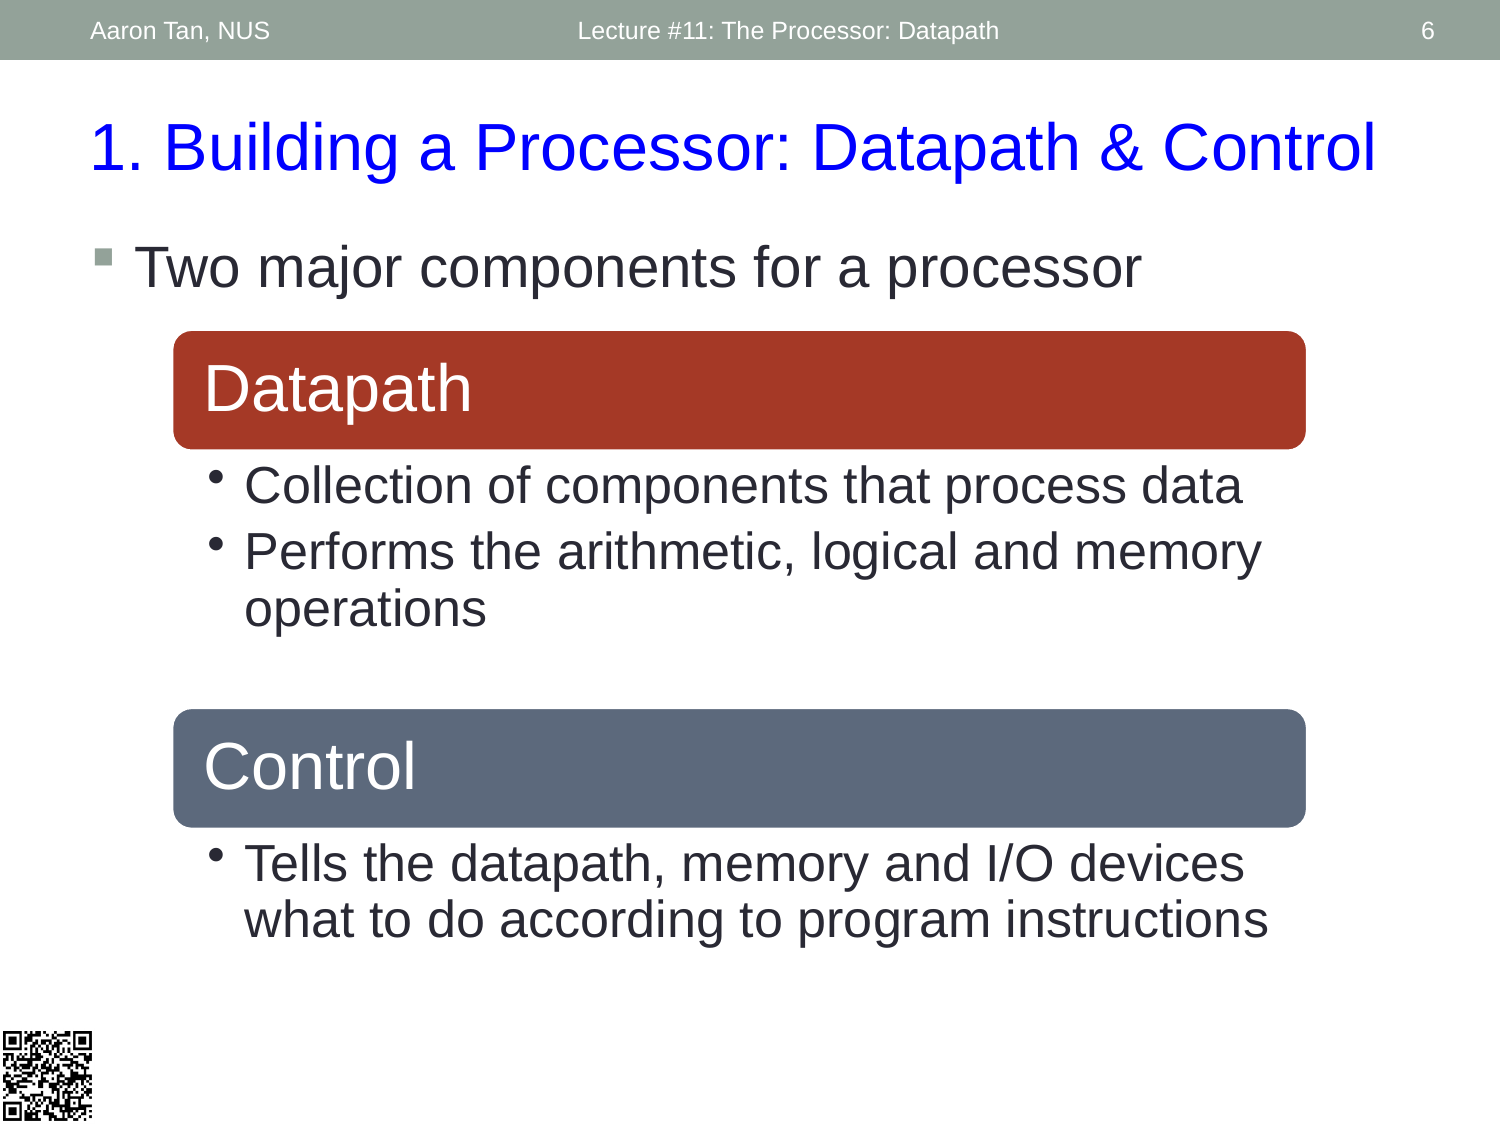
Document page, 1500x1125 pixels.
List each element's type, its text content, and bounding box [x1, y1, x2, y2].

text_box 1. Building a Processor: Datapath & Control [74, 96, 1425, 192]
picture [0, 1028, 95, 1124]
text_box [170, 324, 1309, 957]
slide_number 6 [1308, 3, 1450, 57]
list Two major components for a processor [75, 222, 1409, 365]
slide_number Aaron Tan, NUS [75, 3, 550, 57]
footer Lecture #11: The Processor: Datapath [562, 3, 1238, 57]
